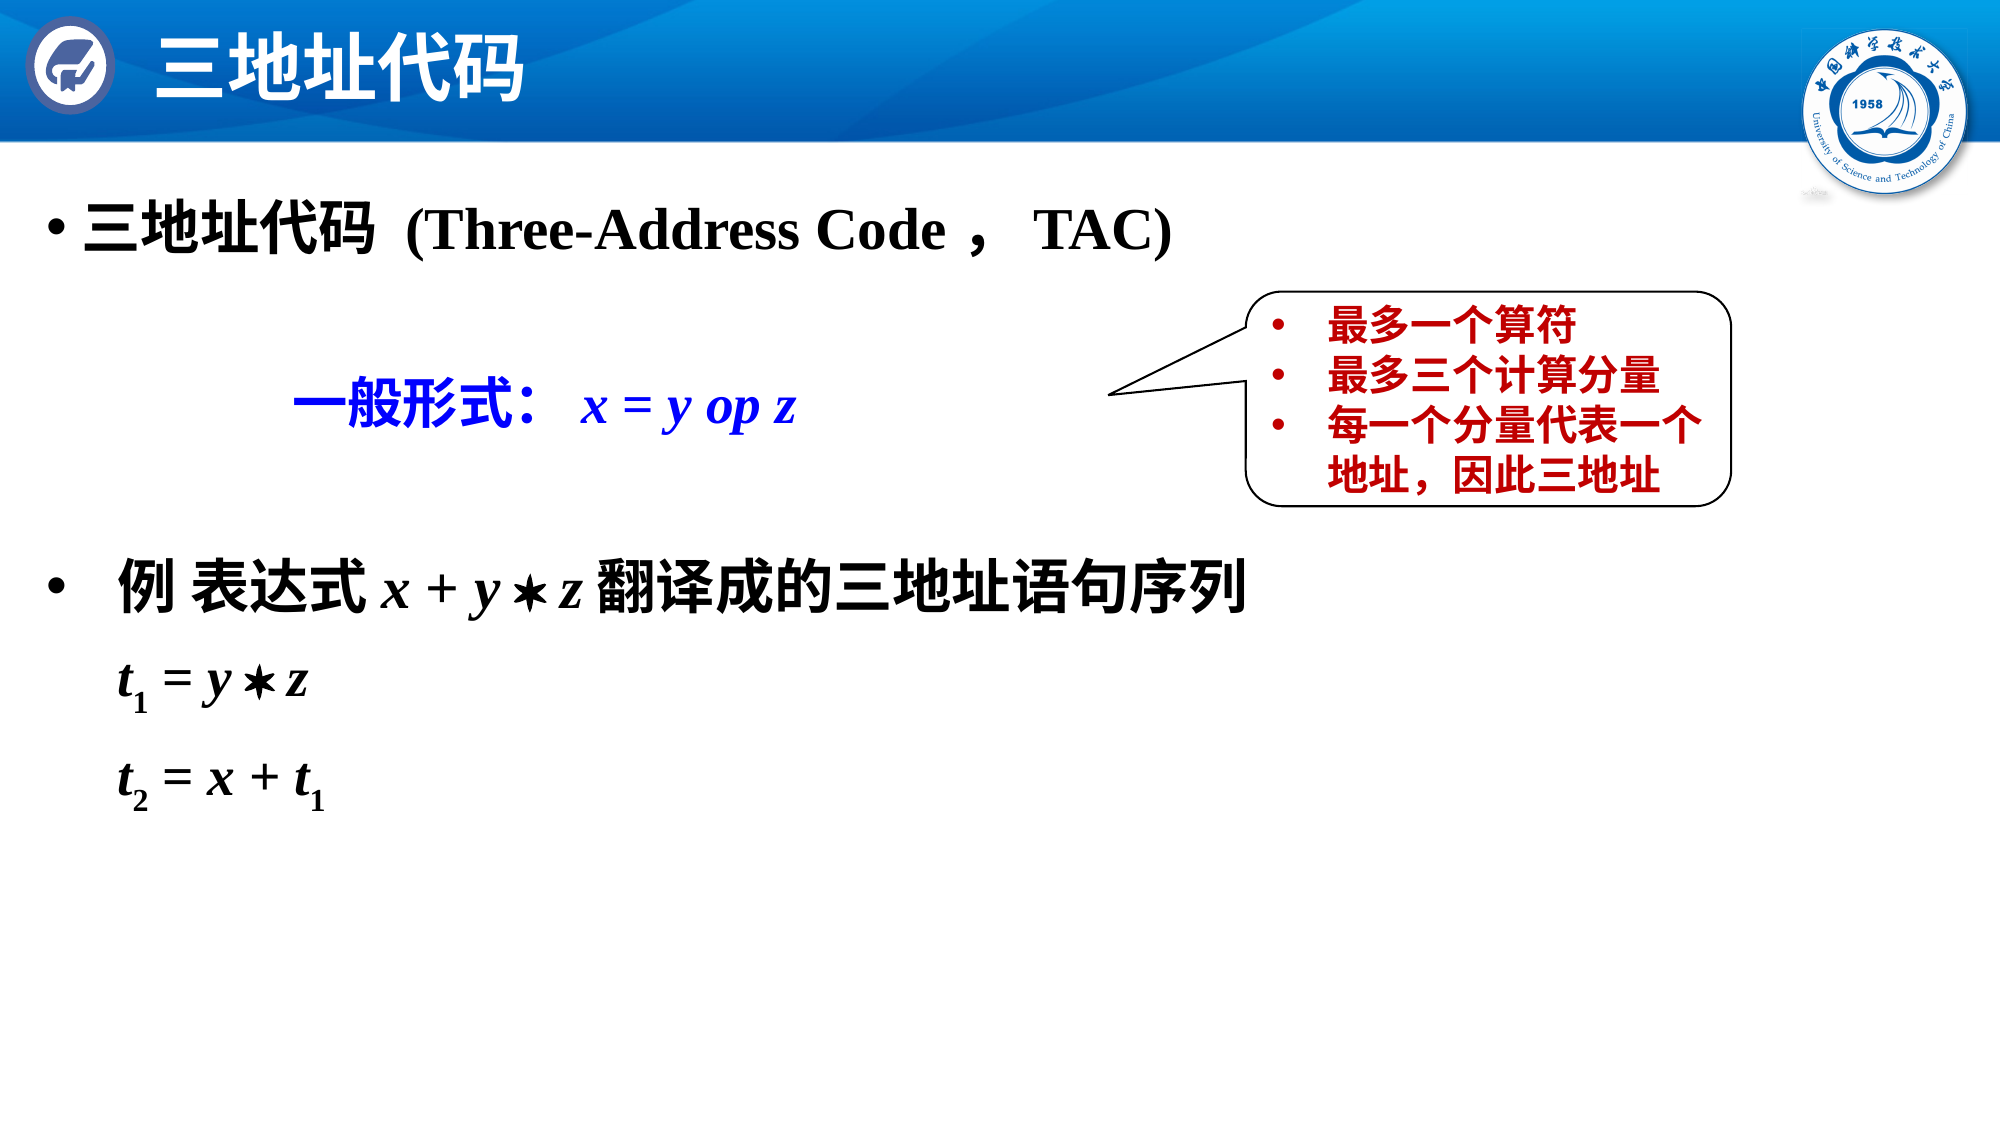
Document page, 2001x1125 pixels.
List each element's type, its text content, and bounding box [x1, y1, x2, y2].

text_box 最多一个算符 最多三个计算分量 每一个分量代表一个地址，因此三地址 [1107, 290, 1733, 508]
list 三地址代码 (Three-Address Code，TAC) 一般形式：x = y op z 例 表达式x + y  z翻译成的三地址语句序列 t1 = y  z t2 = x + t1 [31, 172, 1966, 1031]
title 三地址代码 [137, 10, 1707, 132]
picture [0, 0, 2000, 204]
